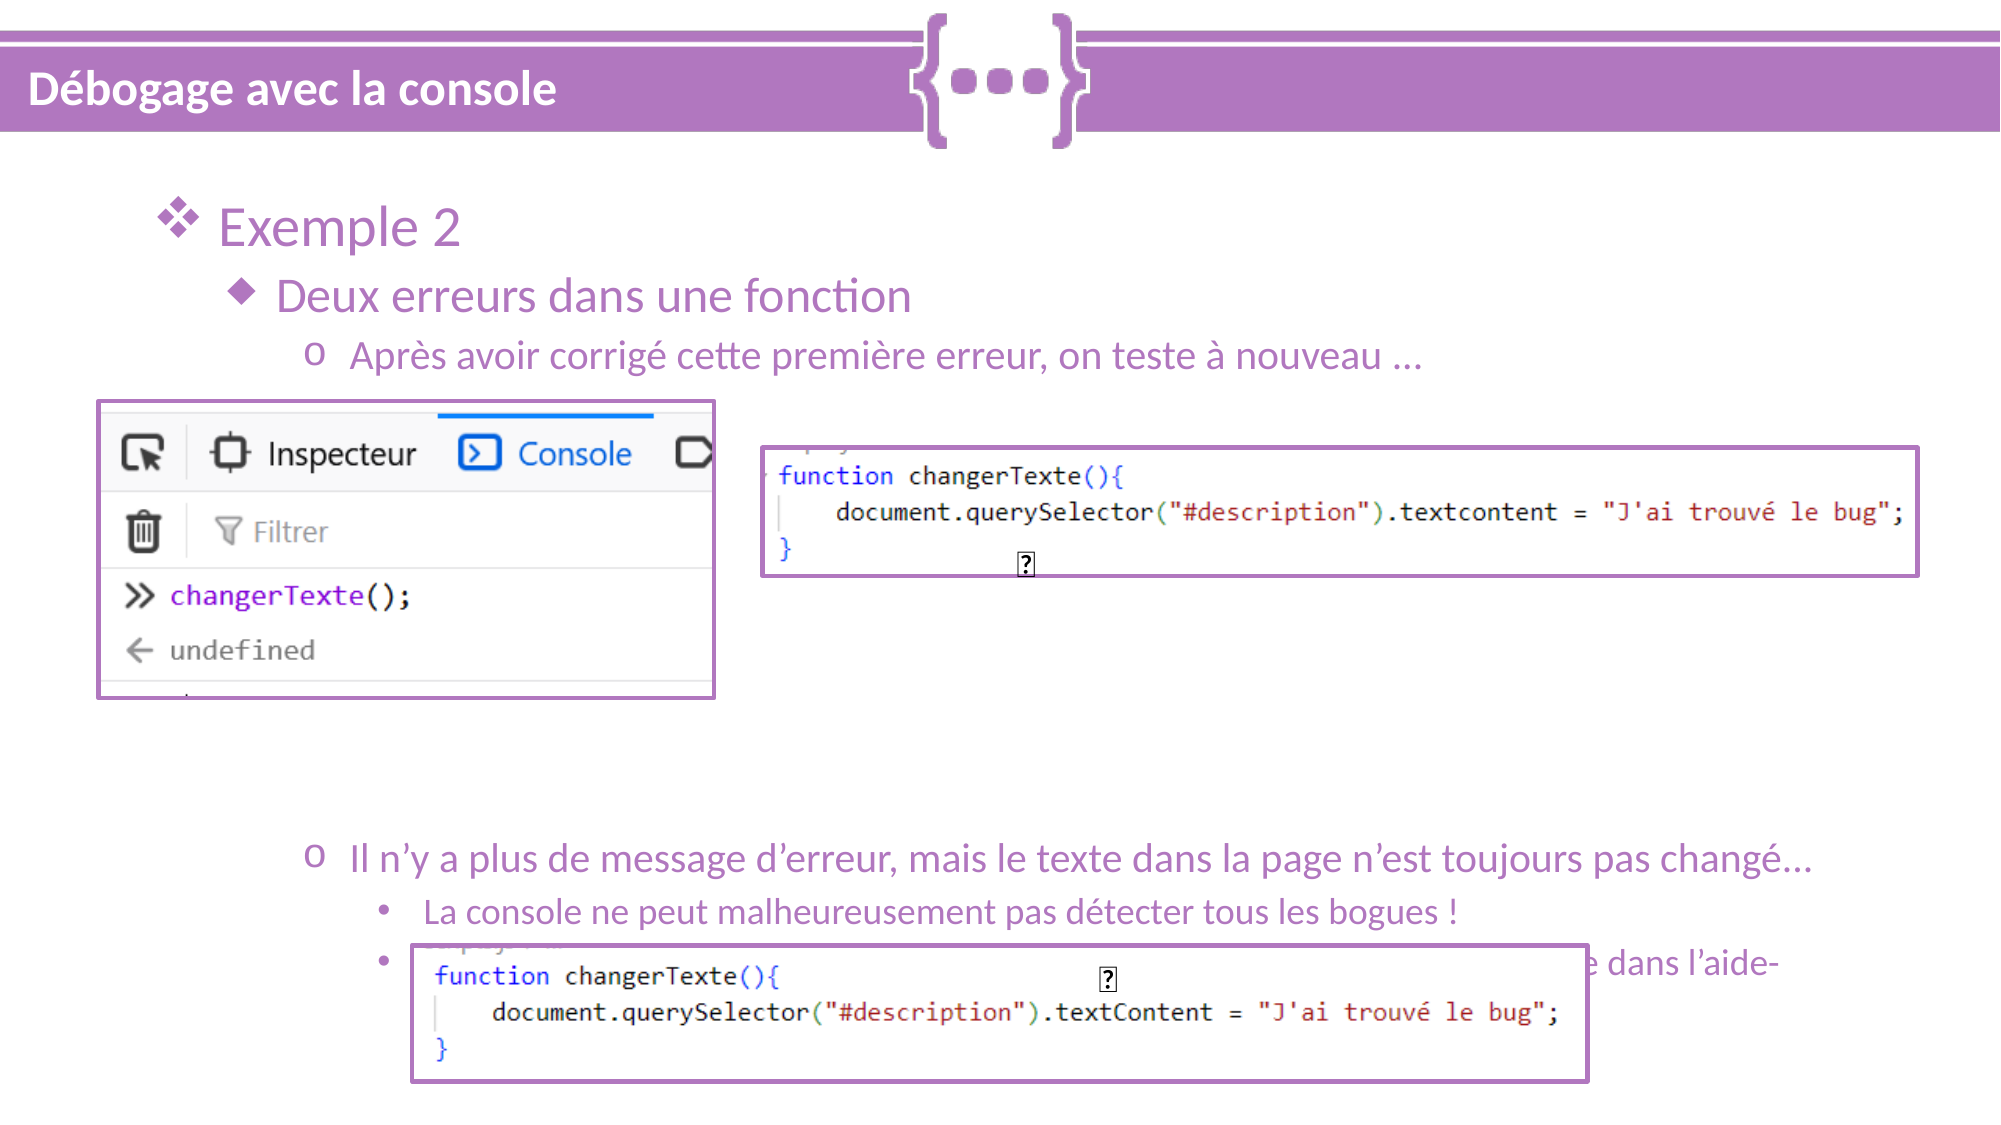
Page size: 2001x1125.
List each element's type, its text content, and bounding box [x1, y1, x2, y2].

picture [100, 403, 712, 696]
text_box ✅ [1002, 574, 1085, 592]
picture [414, 947, 1585, 1079]
list Exemple 2 Deux erreurs dans une fonction Après avoir corrigé cette première erreur, on teste à nouveau ... Il n’y a plus de message d’erreur, mais le texte dans la page n’est toujours pas changé... La console ne peut malheureusement pas détecter tous les bogues ! Le problème était avec .textcontent, qui s’écrit plutôt .textContent. (Vérifiable dans l’aide-mémoire, les notes de cours, etc.) [137, 188, 1862, 1014]
picture [0, 3, 2000, 160]
picture [764, 450, 1916, 574]
title Débogage avec la console [12, 58, 913, 120]
